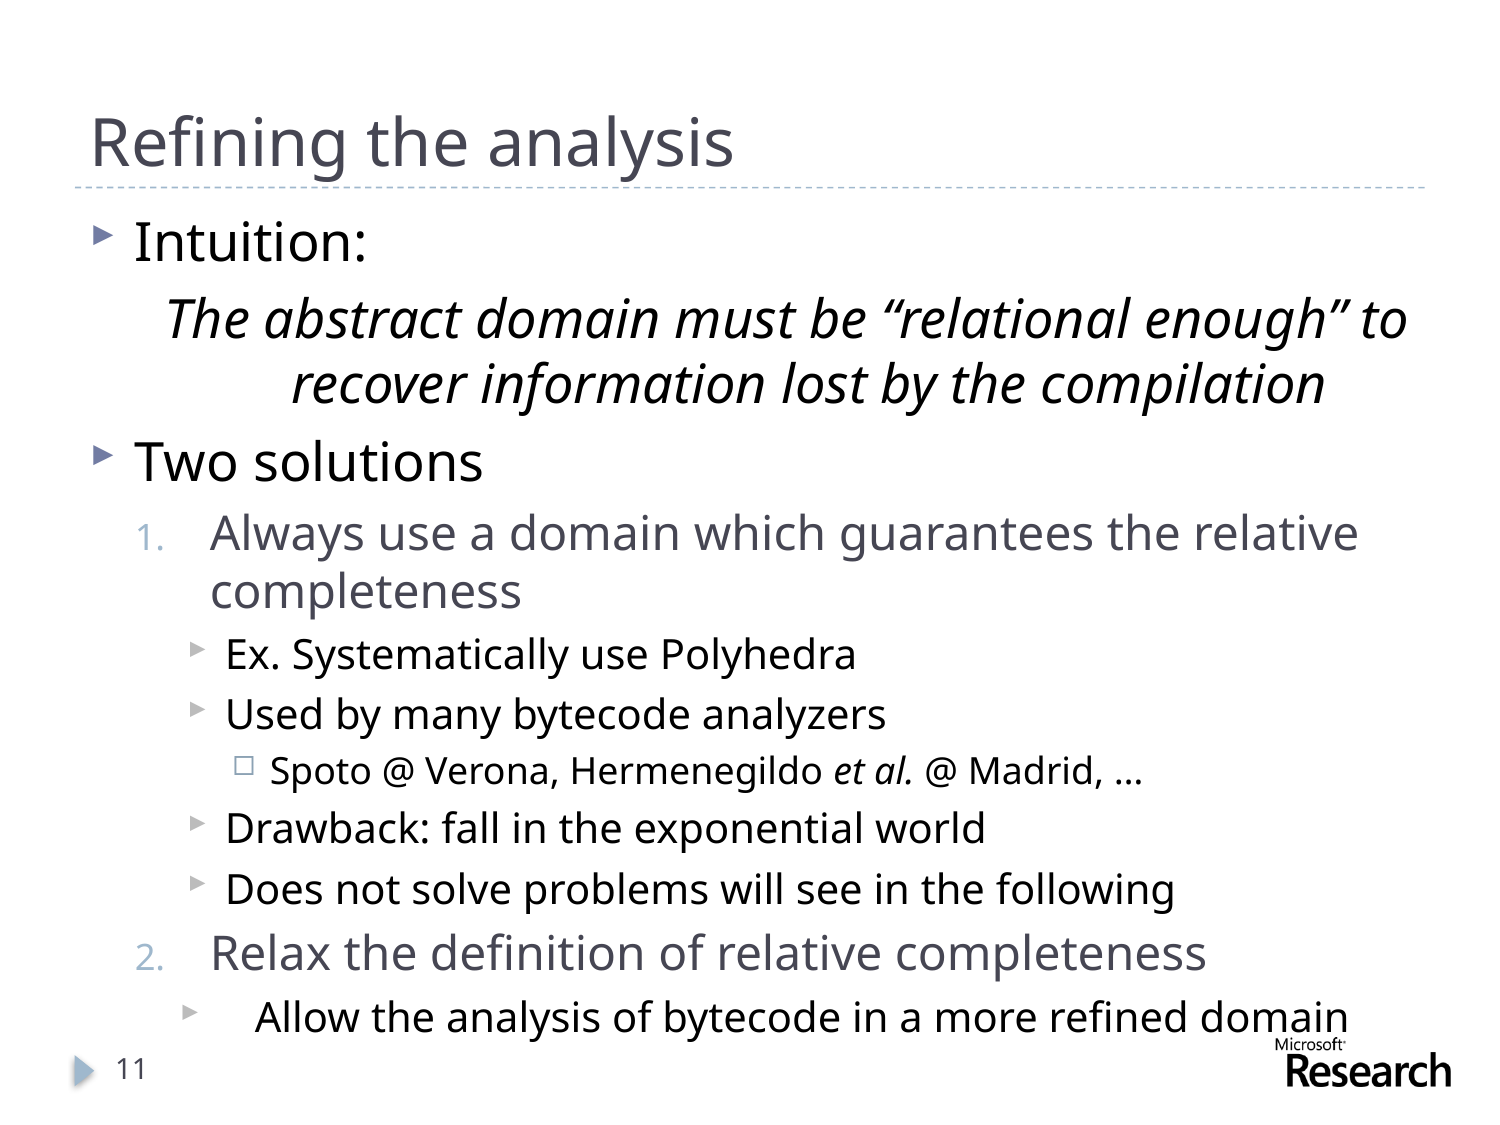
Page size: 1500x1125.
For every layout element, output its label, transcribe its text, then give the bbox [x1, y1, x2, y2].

list Intuition: The abstract domain must be “relational enough” to recover information lost by the compilation Two solutions Always use a domain which guarantees the relative completeness Ex. Systematically use Polyhedra Used by many bytecode analyzers Spoto @ Verona, Hermenegildo et al. @ Madrid, … Drawback: fall in the exponential world Does not solve problems will see in the following Relax the definition of relative completeness Allow the analysis of bytecode in a more refined domain [75, 200, 1500, 1010]
title Refining the analysis [75, 24, 1425, 188]
slide_number 11 [100, 1042, 426, 1103]
